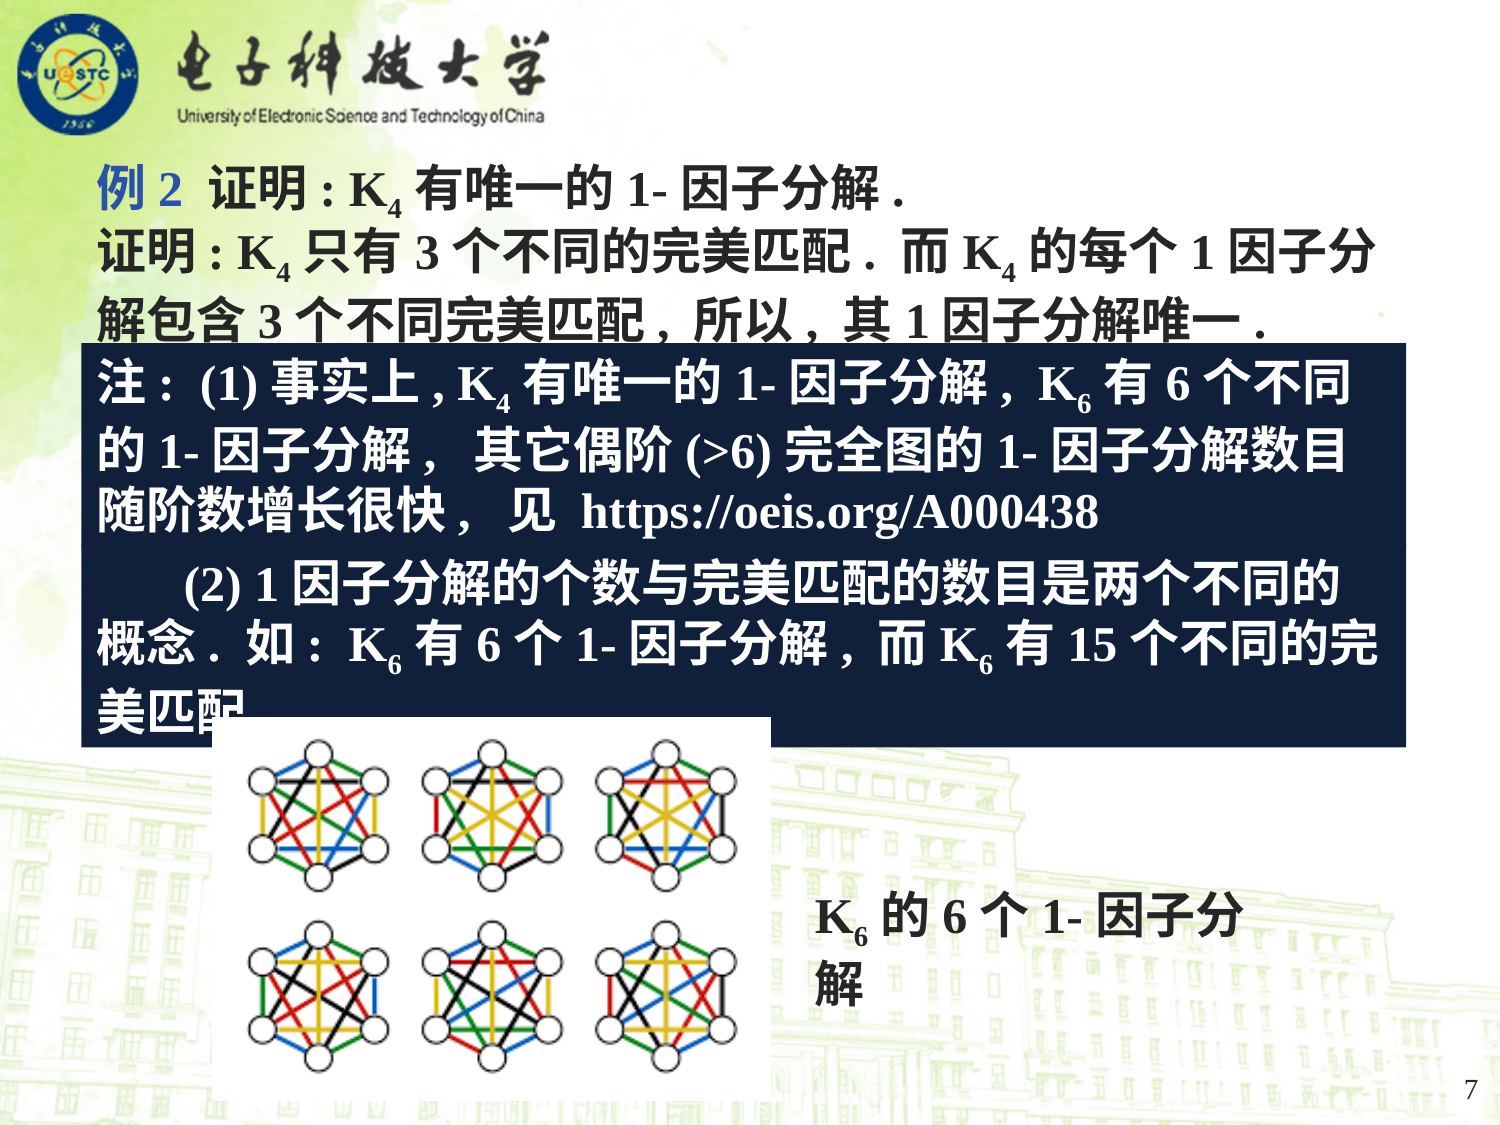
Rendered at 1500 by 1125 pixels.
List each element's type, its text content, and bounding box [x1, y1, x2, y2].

slide_number 7 [1181, 1050, 1494, 1125]
text_box K6的6个1-因子分解 [800, 876, 1288, 1020]
text_box (2) 1因子分解的个数与完美匹配的数目是两个不同的概念. 如: K6有6个1-因子分解, 而K6有15个不同的完美匹配. [81, 544, 1407, 748]
text_box 注: (1)事实上, K4有唯一的1-因子分解, K6有6个不同的1-因子分解, 其它偶阶(>6)完全图的1-因子分解数目随阶数增长很快, 见 https://oeis.org/A000438 [81, 343, 1407, 544]
text_box 例2 证明: K4有唯一的1-因子分解. [81, 148, 1332, 212]
picture [0, 0, 1500, 1125]
text_box 证明: K4只有3个不同的完美匹配. 而K4的每个1因子分解包含3个不同完美匹配, 所以, 其1因子分解唯一. [81, 212, 1407, 343]
